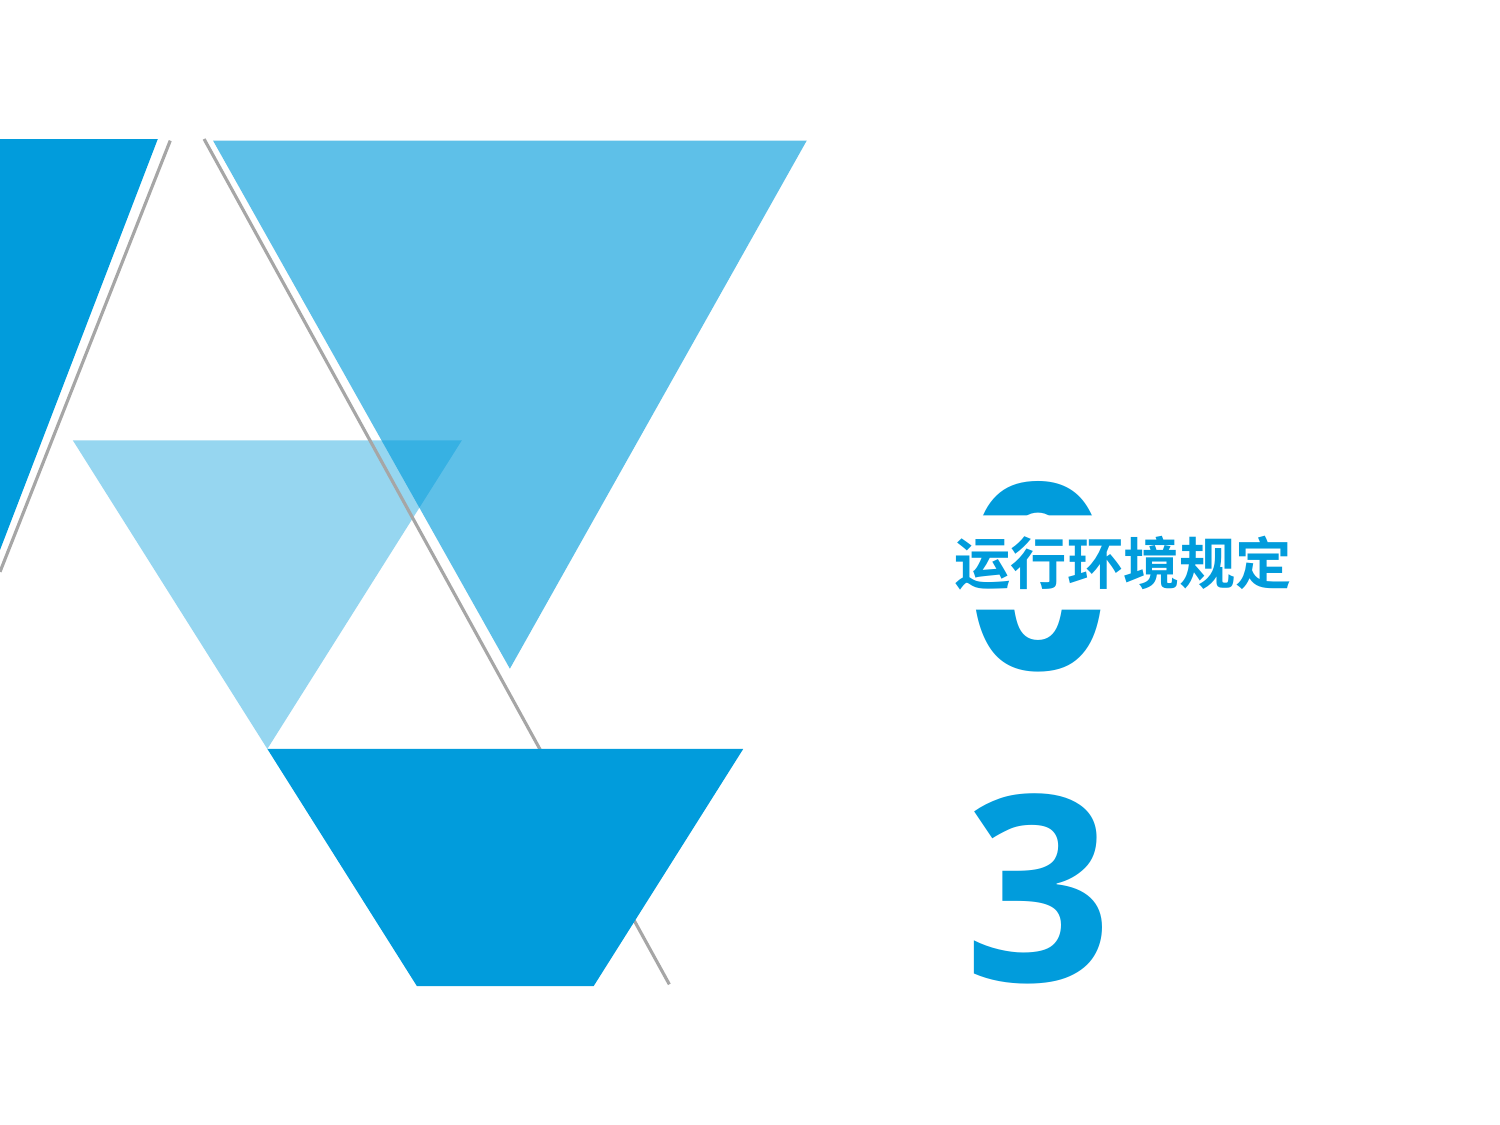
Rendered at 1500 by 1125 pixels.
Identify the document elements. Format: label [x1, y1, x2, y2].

text_box [154, 439, 204, 651]
text_box [926, 403, 1332, 733]
text_box [0, 140, 171, 572]
text_box [670, 747, 746, 867]
text_box [670, 139, 809, 386]
text_box [204, 138, 670, 985]
